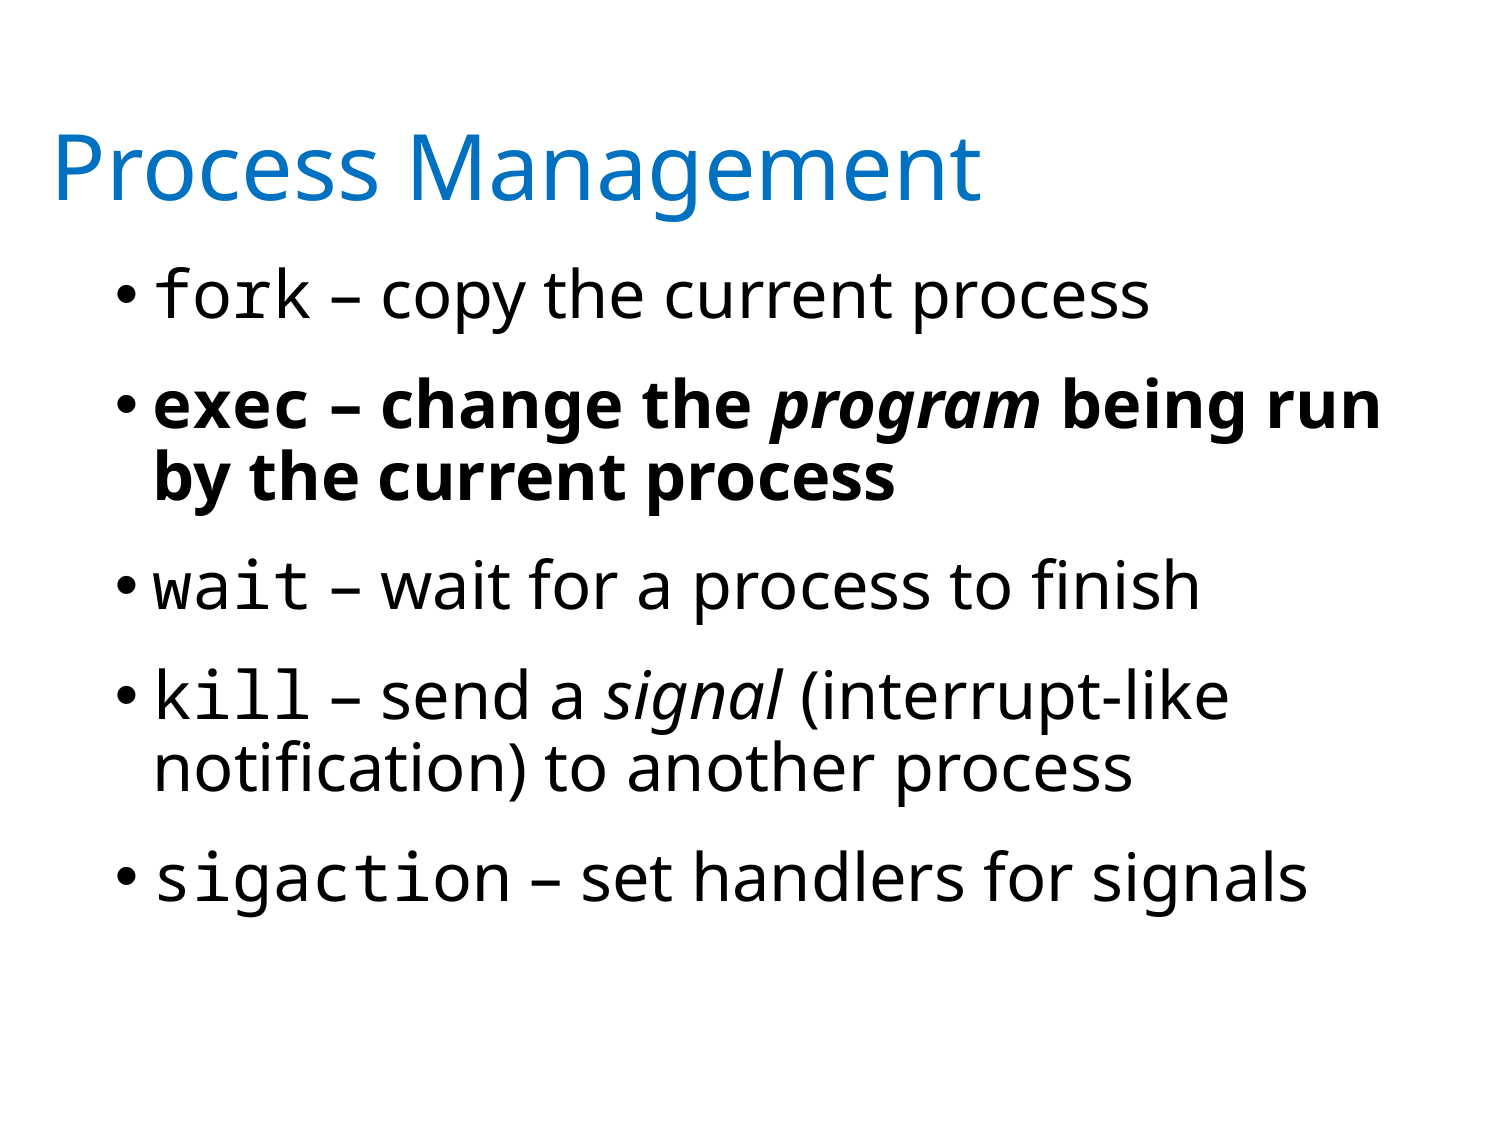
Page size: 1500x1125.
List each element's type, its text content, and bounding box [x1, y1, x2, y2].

title Process Management [35, 62, 1330, 280]
list fork – copy the current process exec – change the program being run by the current process wait – wait for a process to finish kill – send a signal (interrupt-like notification) to another process sigaction – set handlers for signals [99, 253, 1400, 1063]
